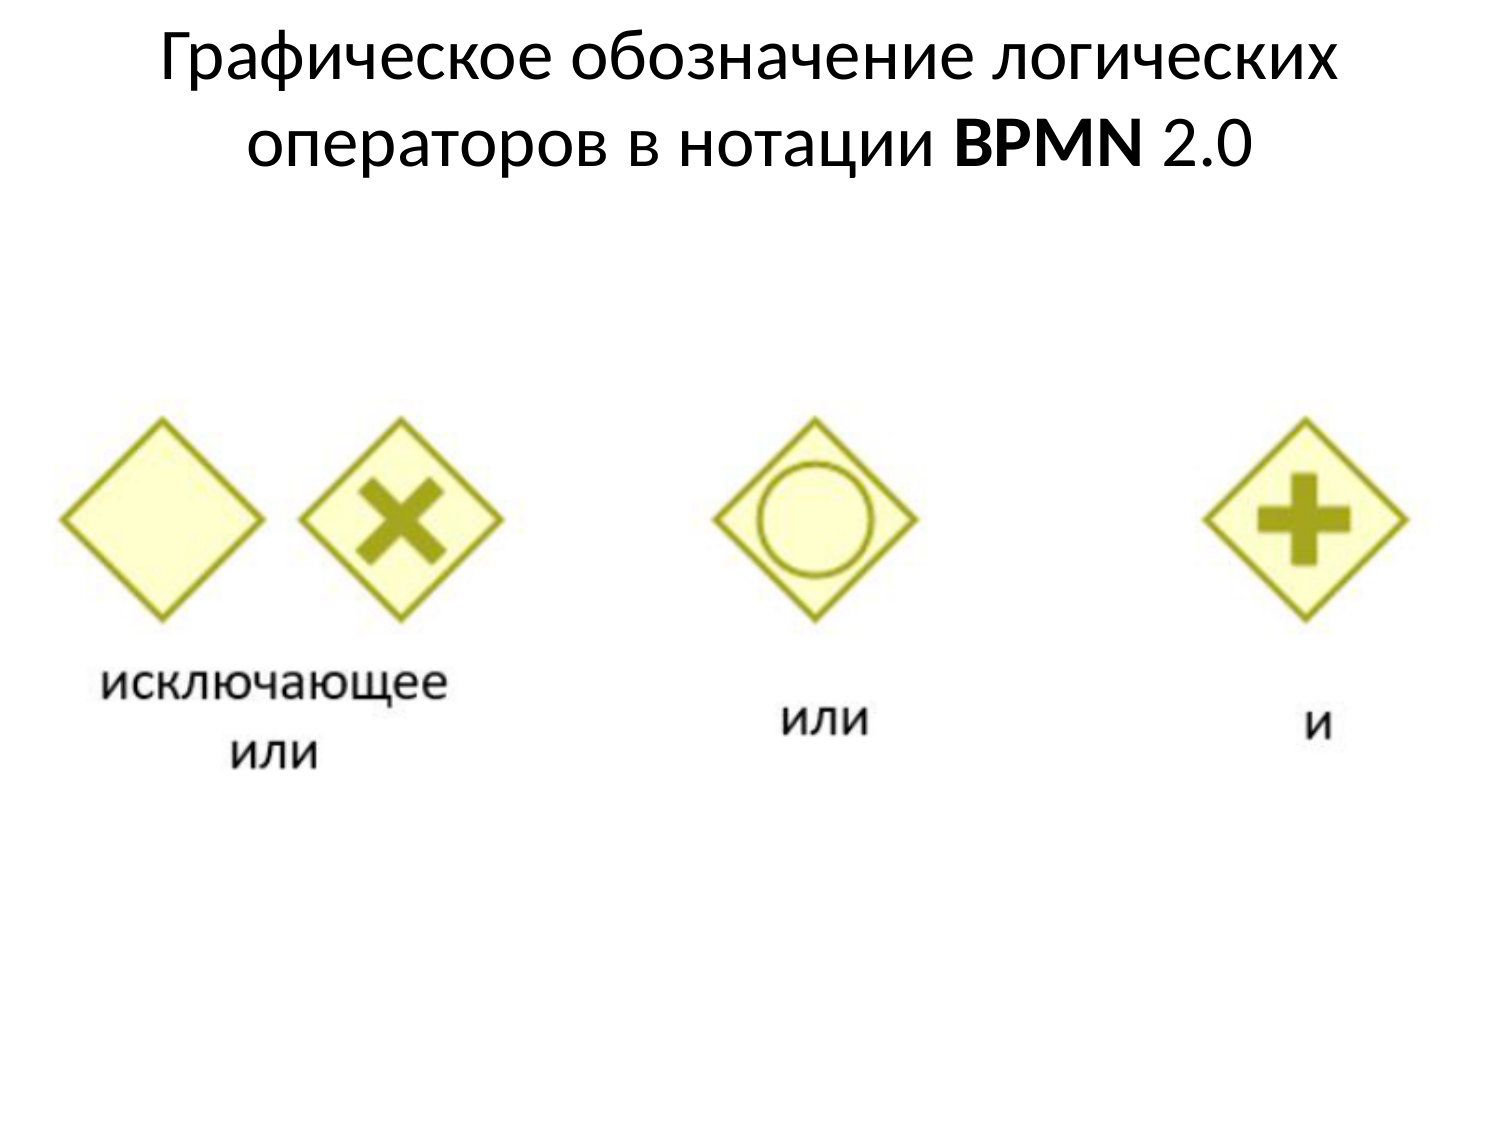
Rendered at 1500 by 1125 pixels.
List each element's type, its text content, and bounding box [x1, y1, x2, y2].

picture [28, 399, 1430, 788]
title Графическое обозначение логических операторов в нотации BPMN 2.0 [0, 35, 1500, 153]
